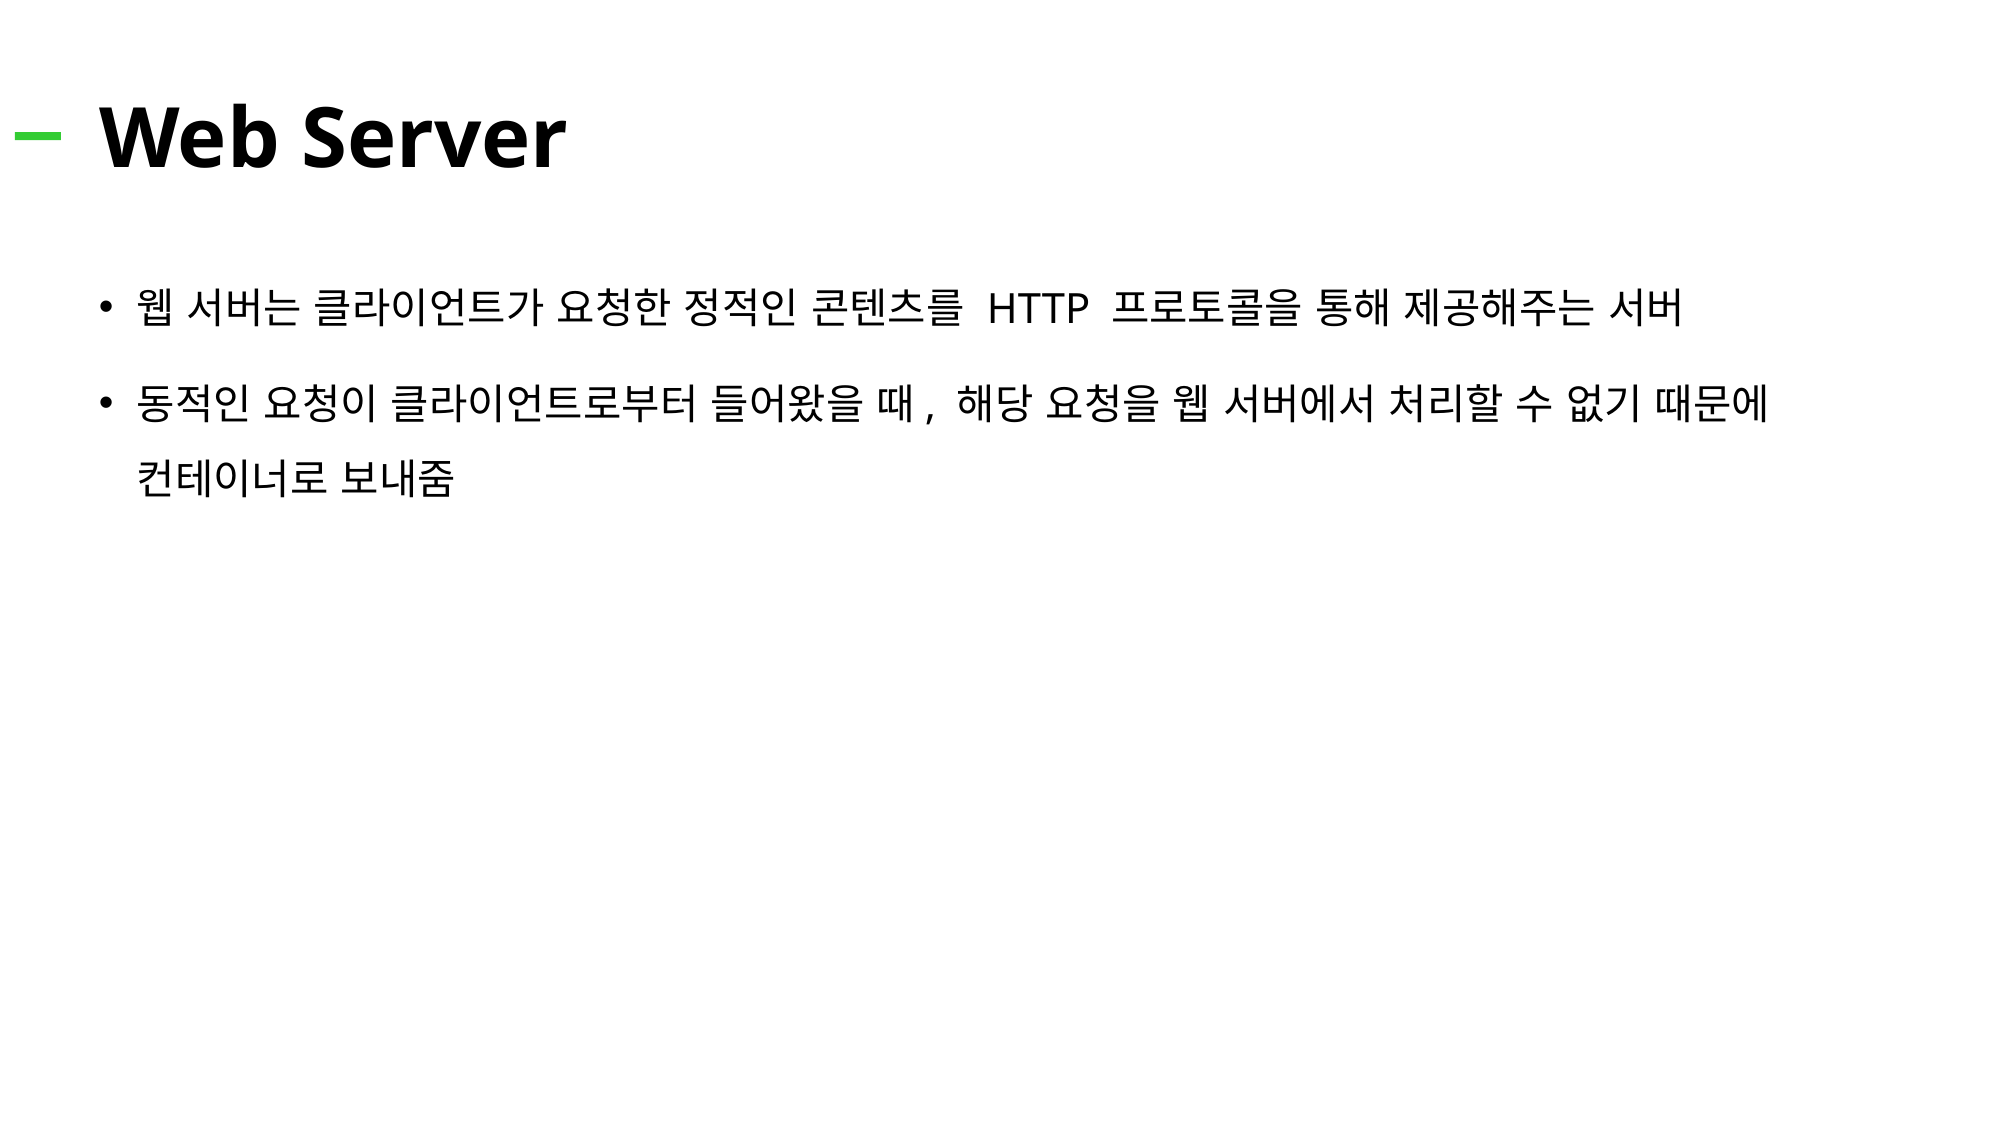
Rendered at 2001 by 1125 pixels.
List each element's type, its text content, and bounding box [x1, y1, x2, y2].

title Web Server [84, 31, 1810, 249]
list 웹 서버는 클라이언트가 요청한 정적인 콘텐츠를 HTTP 프로토콜을 통해 제공해주는 서버 동적인 요청이 클라이언트로부터 들어왔을 때, 해당 요청을 웹 서버에서 처리할 수 없기 때문에 컨테이너로 보내줌 [83, 248, 1809, 963]
text_box [14, 131, 62, 141]
